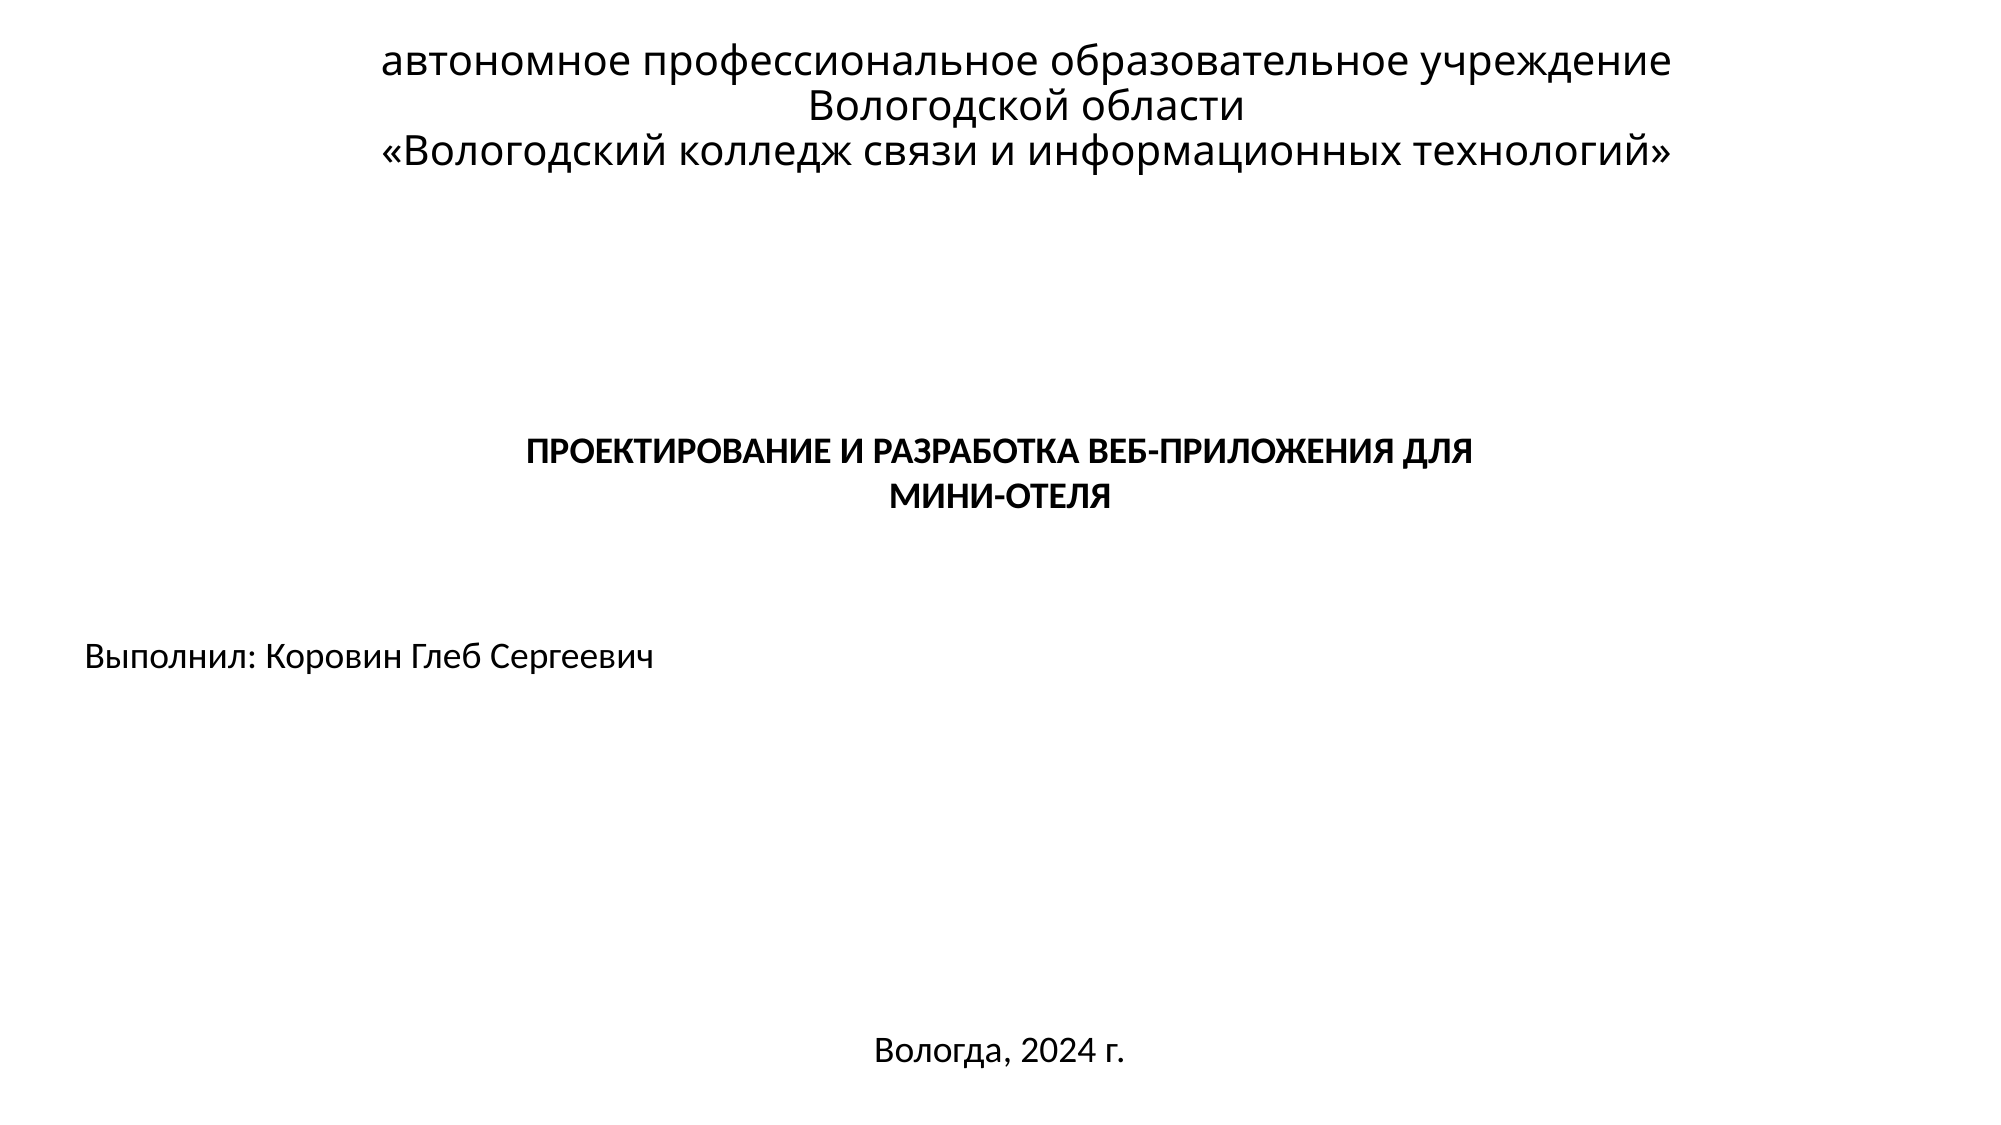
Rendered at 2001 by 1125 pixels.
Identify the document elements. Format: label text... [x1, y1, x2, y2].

text_box Выполнил: Коровин Глеб Сергеевич [69, 623, 895, 953]
title автономное профессиональное образовательное учреждение Вологодской области «Вологодский колледж связи и информационных технологий» [276, 26, 1777, 228]
text_box Вологда, 2024 г. [793, 1017, 1207, 1077]
text_box ПРОЕКТИРОВАНИЕ И РАЗРАБОТКА ВЕБ-ПРИЛОЖЕНИЯ ДЛЯ МИНИ-ОТЕЛЯ [503, 418, 1497, 659]
